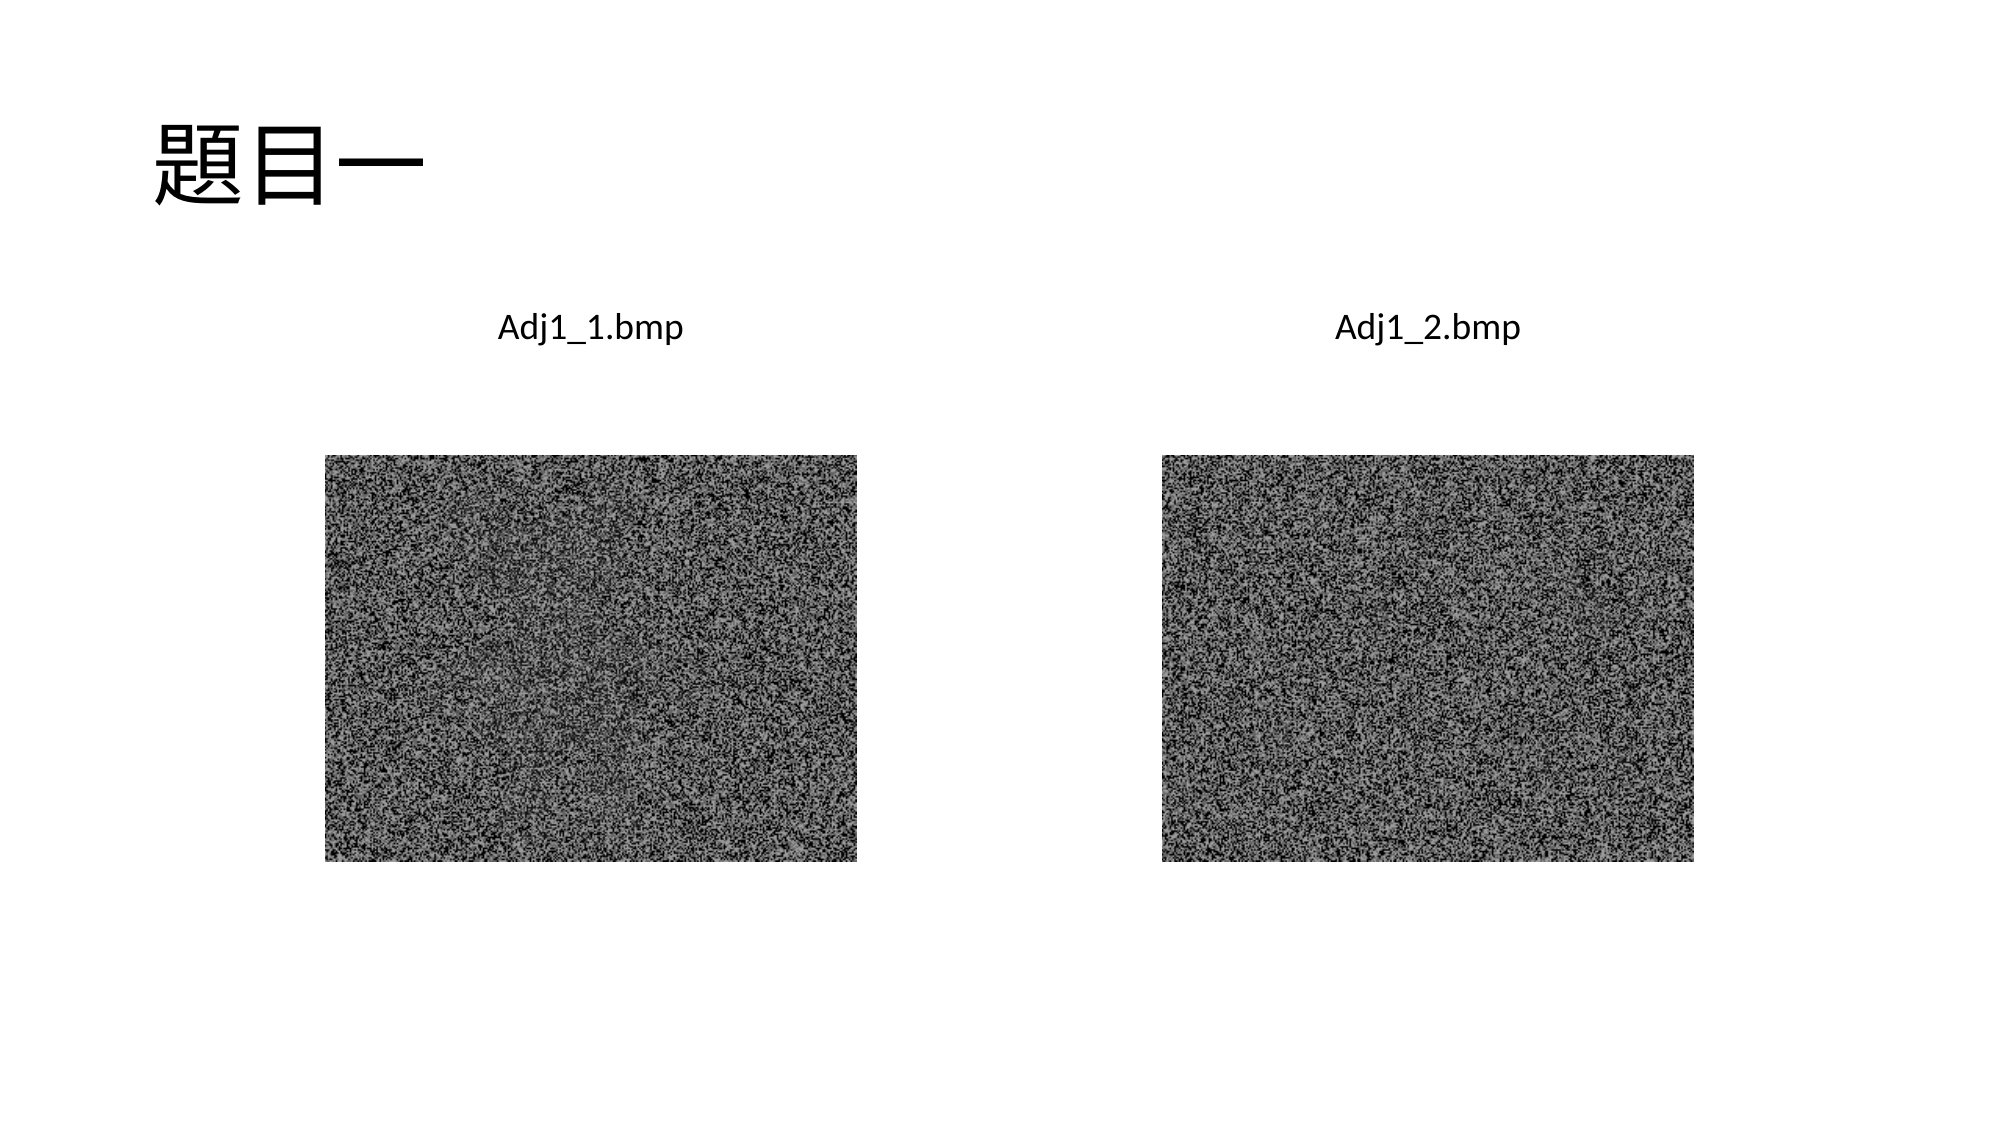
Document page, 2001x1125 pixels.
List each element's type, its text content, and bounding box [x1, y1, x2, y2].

title 題目一 [137, 59, 1863, 278]
text_box Adj1_1.bmp [483, 294, 700, 355]
picture [325, 455, 857, 862]
text_box Adj1_2.bmp [1320, 294, 1537, 355]
picture [1162, 455, 1694, 862]
